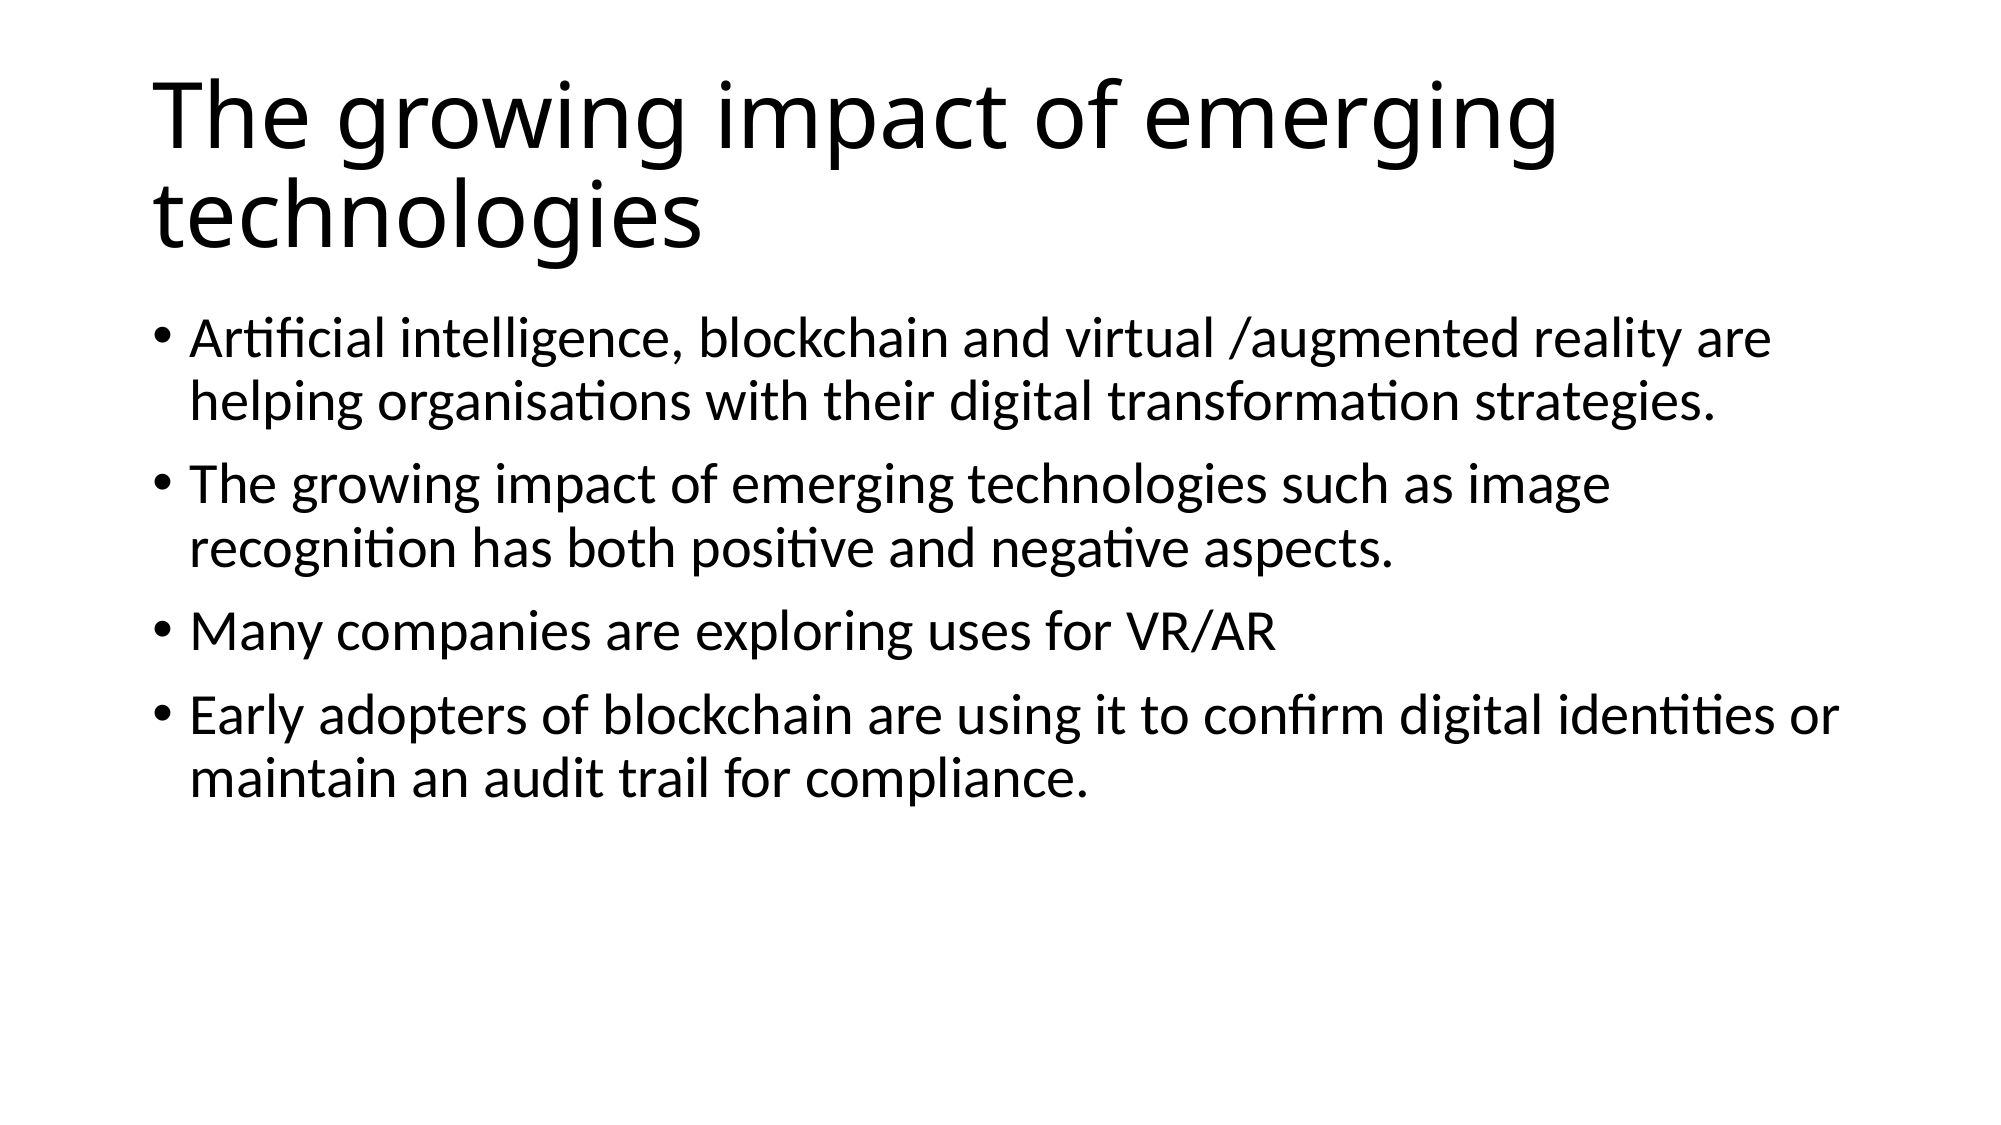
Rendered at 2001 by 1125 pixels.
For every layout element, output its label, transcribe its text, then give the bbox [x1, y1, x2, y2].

list Artificial intelligence, blockchain and virtual /augmented reality are helping organisations with their digital transformation strategies. The growing impact of emerging technologies such as image recognition has both positive and negative aspects. Many companies are exploring uses for VR/AR Early adopters of blockchain are using it to confirm digital identities or maintain an audit trail for compliance. [137, 299, 1863, 1014]
title The growing impact of emerging technologies [137, 59, 1863, 278]
